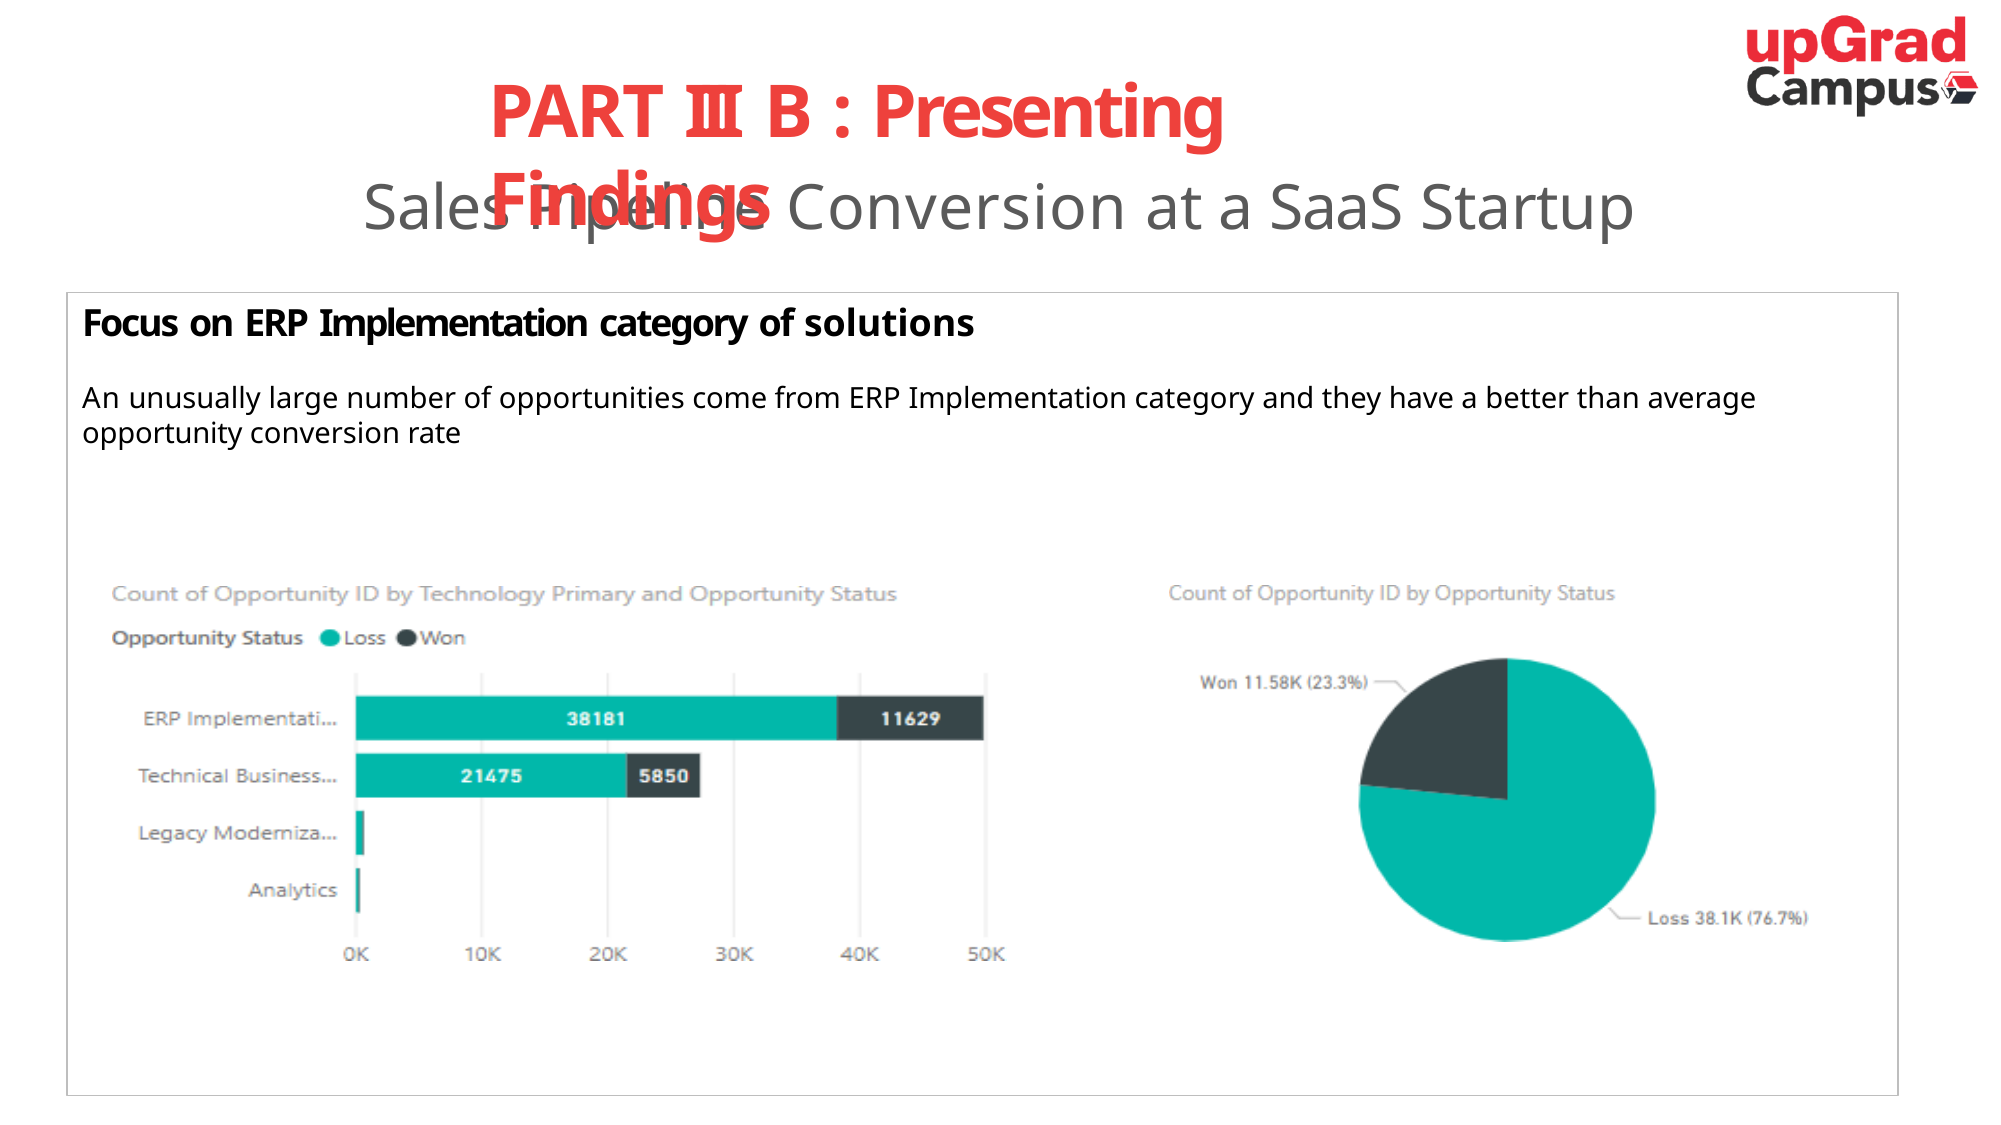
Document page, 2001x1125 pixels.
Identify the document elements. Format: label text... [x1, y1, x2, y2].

picture [1169, 584, 1809, 943]
picture [111, 586, 1008, 961]
title PART III B : Presenting Findings [486, 62, 1514, 253]
picture [1741, 7, 1981, 124]
text_box Sales Pipeline Conversion at a SaaS Startup Focus on ERP Implementation category of solutions An unusually large number of opportunities come from ERP Implementation category and they have a better than average opportunity conversion rate [80, 165, 1785, 450]
text_box [67, 292, 1899, 1096]
